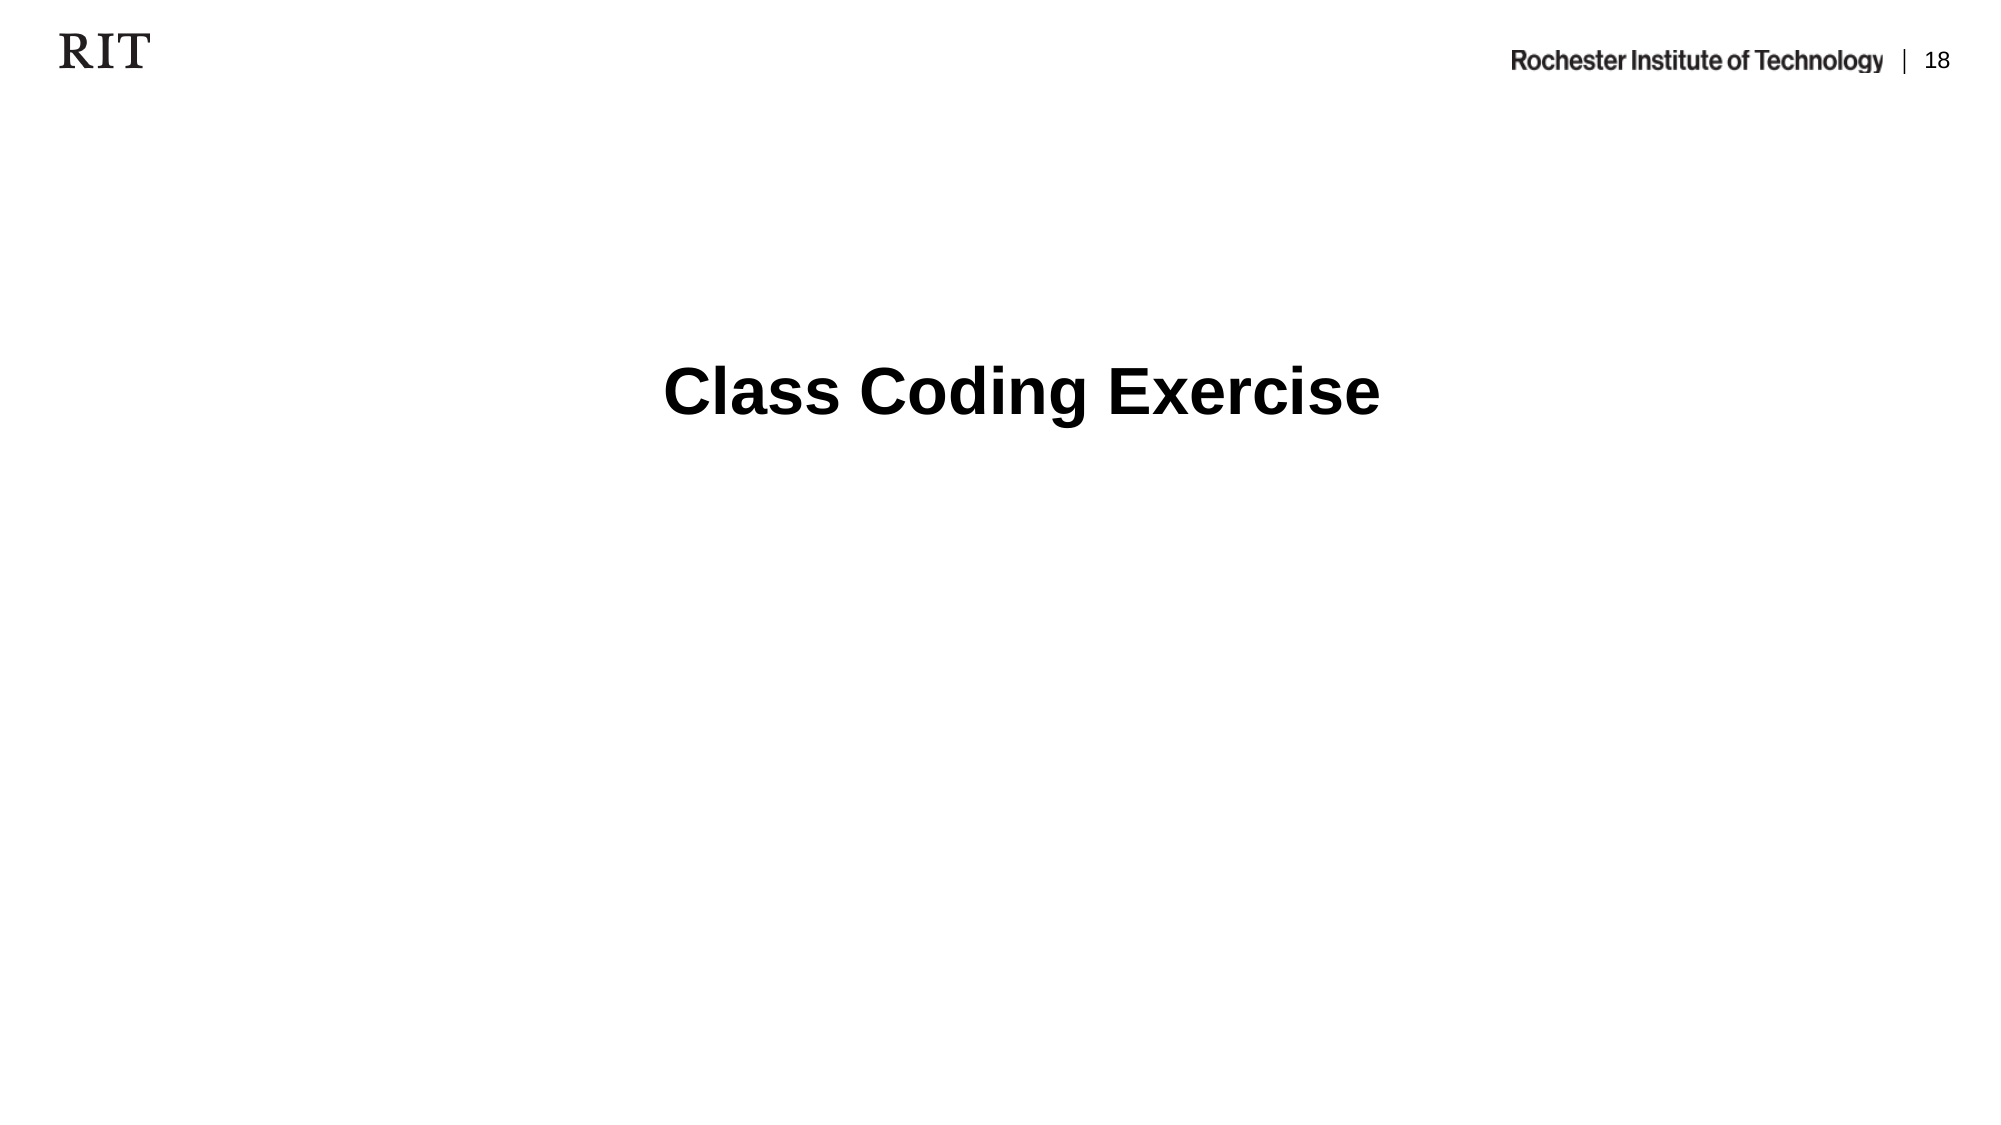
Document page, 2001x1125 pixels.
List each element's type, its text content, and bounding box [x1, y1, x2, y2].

list Class Coding Exercise [114, 333, 1915, 843]
